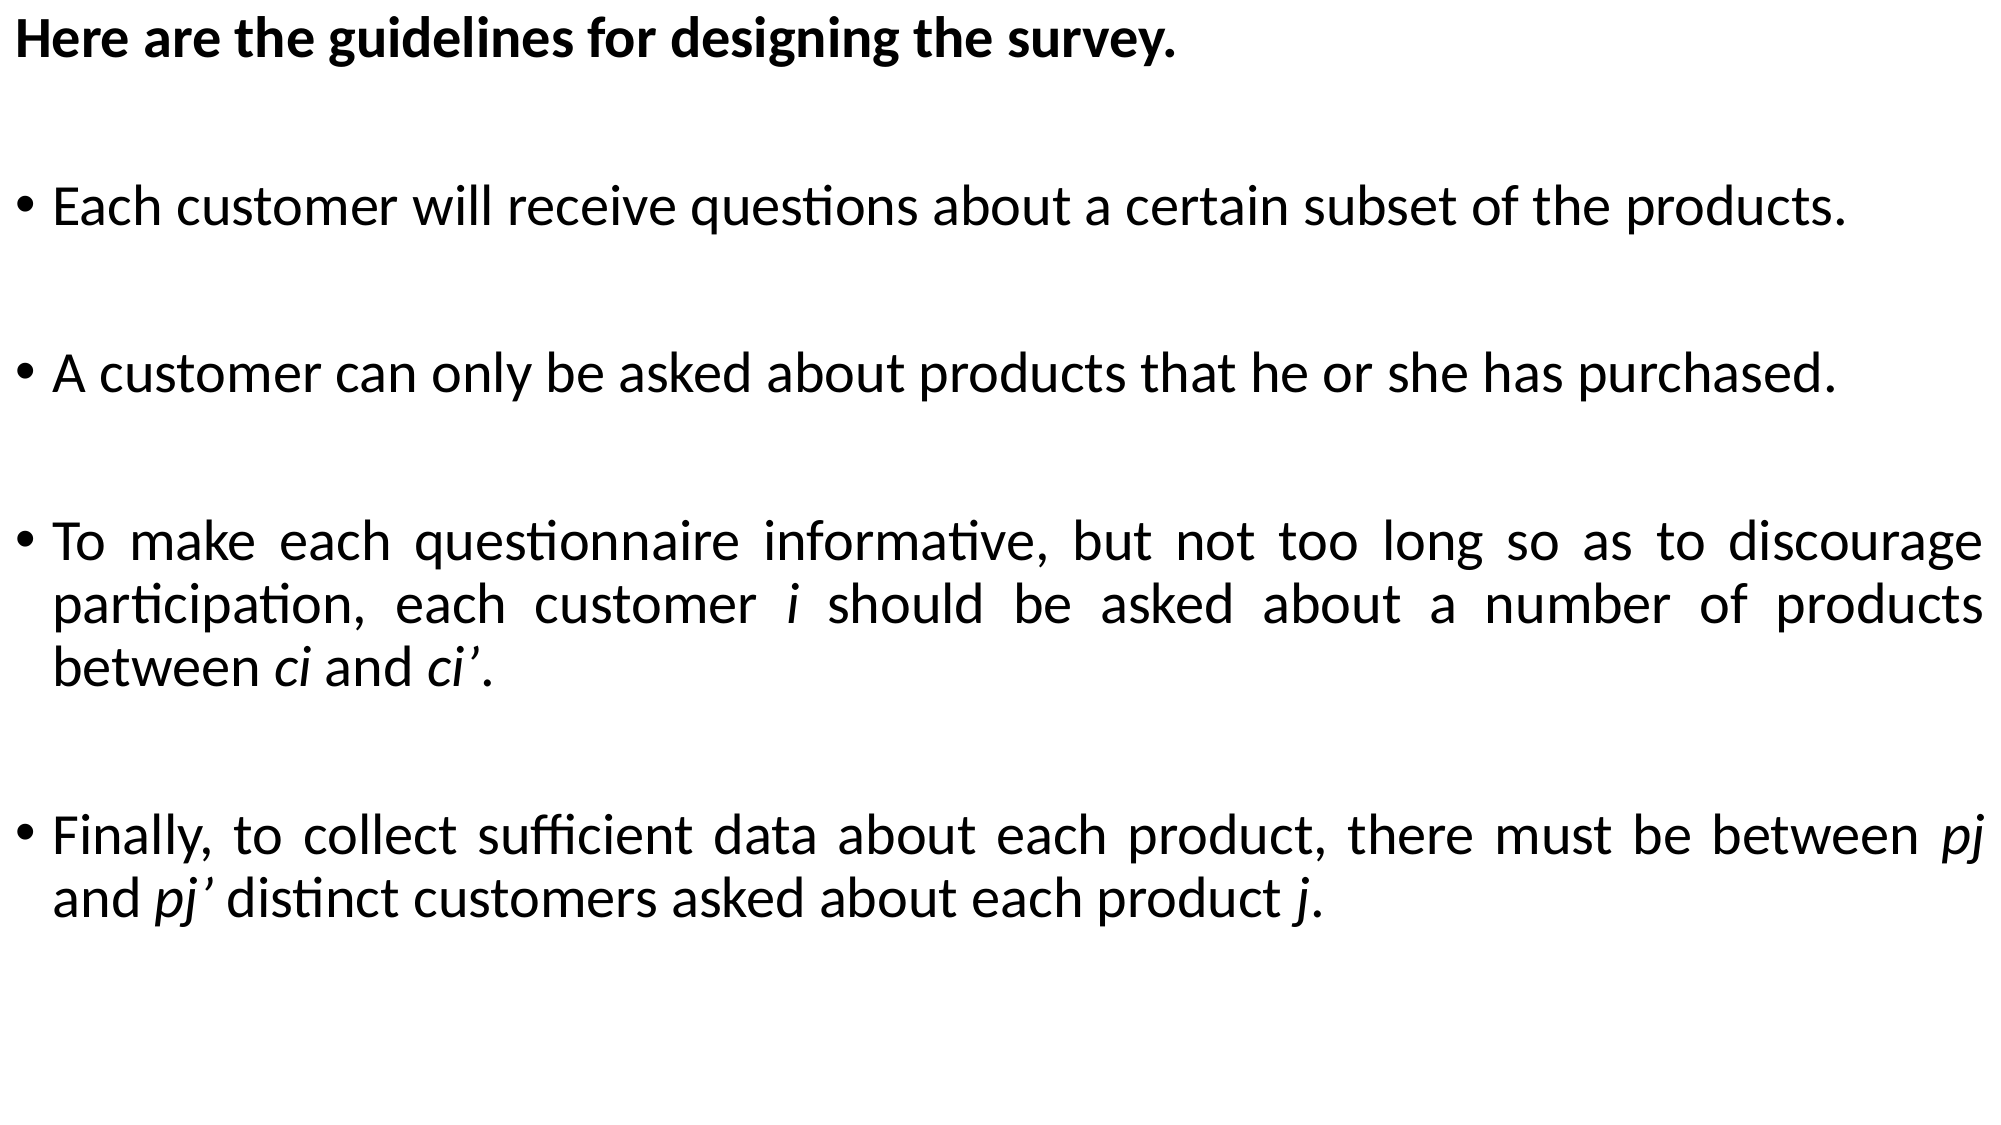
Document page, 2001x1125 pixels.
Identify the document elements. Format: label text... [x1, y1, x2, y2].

list Here are the guidelines for designing the survey. Each customer will receive questions about a certain subset of the products. A customer can only be asked about products that he or she has purchased. To make each questionnaire informative, but not too long so as to discourage participation, each customer i should be asked about a number of products between ci and ci’. Finally, to collect sufficient data about each product, there must be between pj and pj’ distinct customers asked about each product j. [0, 0, 2000, 1125]
